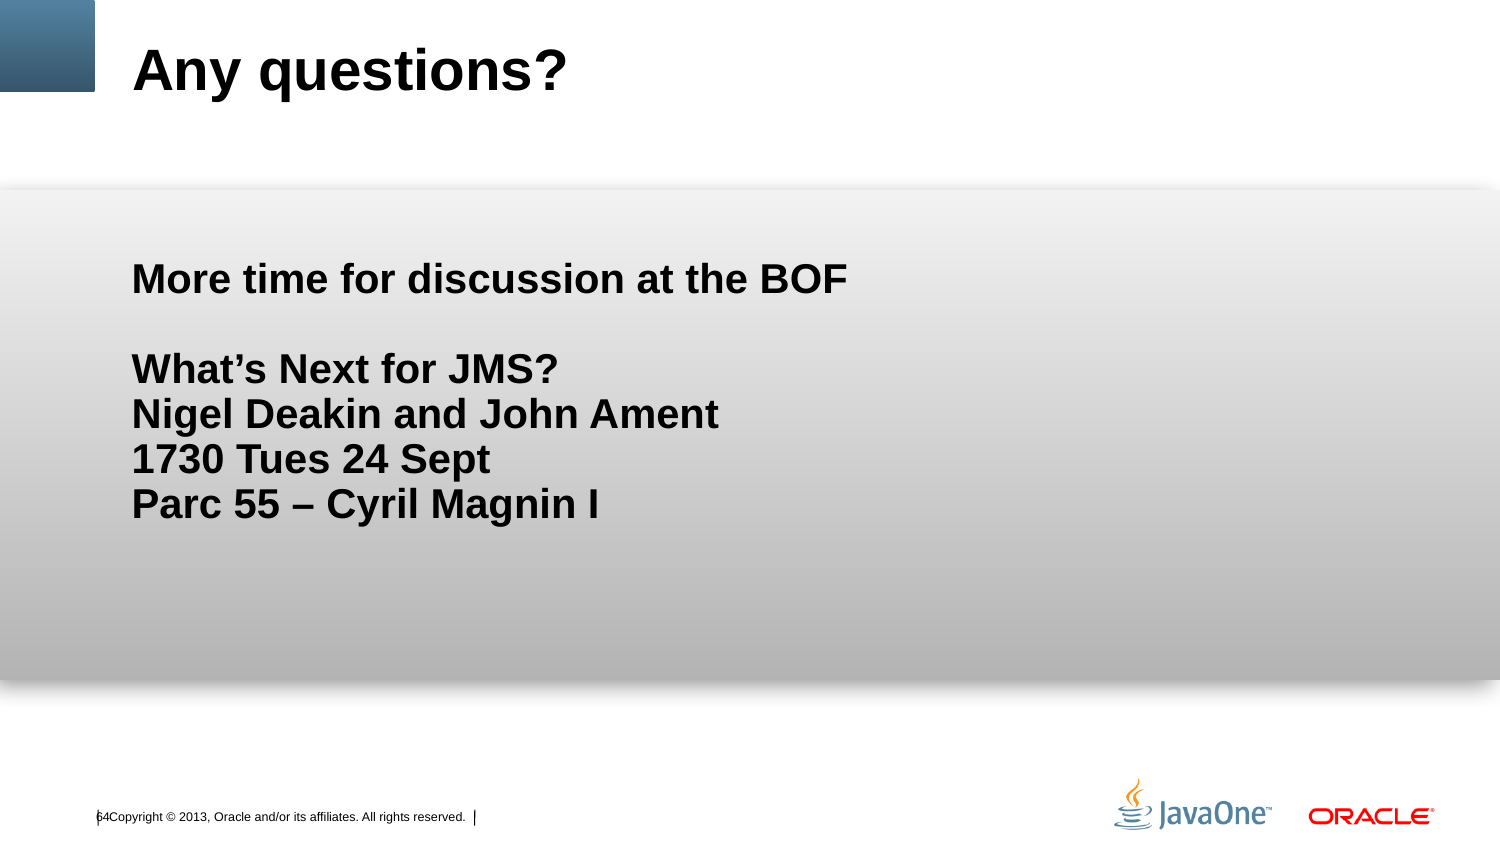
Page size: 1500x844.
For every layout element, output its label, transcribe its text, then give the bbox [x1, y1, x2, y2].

title Any questions? [132, 40, 1407, 166]
picture [1293, 792, 1445, 840]
text_box More time for discussion at the BOF What’s Next for JMS? Nigel Deakin and John Ament 1730 Tues 24 Sept Parc 55 – Cyril Magnin I [131, 257, 1218, 575]
picture [1097, 761, 1288, 844]
